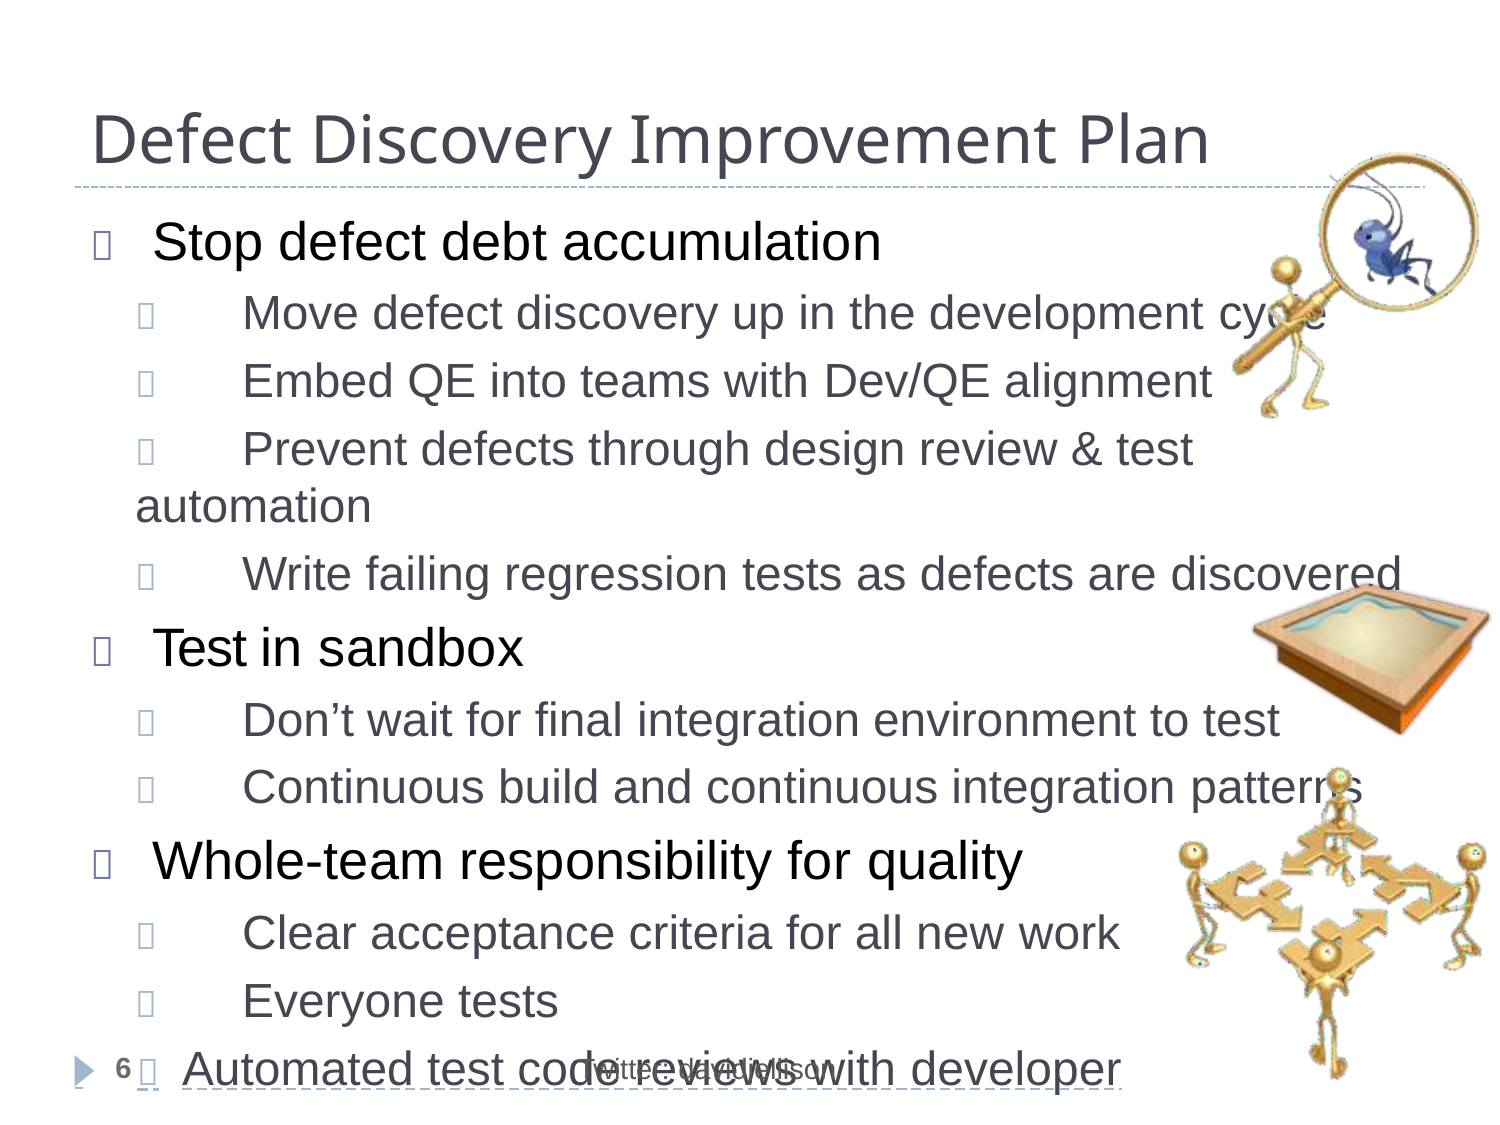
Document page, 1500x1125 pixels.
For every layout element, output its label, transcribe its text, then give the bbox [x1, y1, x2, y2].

title Defect Discovery Improvement Plan [87, 94, 1249, 192]
text_box [1224, 149, 1500, 425]
text_box 6 [111, 1050, 150, 1085]
text_box  Stop defect debt accumulation  Move defect discovery up in the development cycle  Embed QE into teams with Dev/QE alignment  Prevent defects through design review & test automation  Write failing regression tests as defects are discovered  Test in sandbox  Don’t wait for final integration environment to test  Continuous build and continuous integration patterns  Whole-team responsibility for quality  Clear acceptance criteria for all new work  Everyone tests  Automated test code reviews with developer [72, 192, 1428, 1095]
footer Twitter: davidjellison [575, 1050, 841, 1125]
text_box [1243, 575, 1500, 746]
text_box [1175, 762, 1500, 1088]
